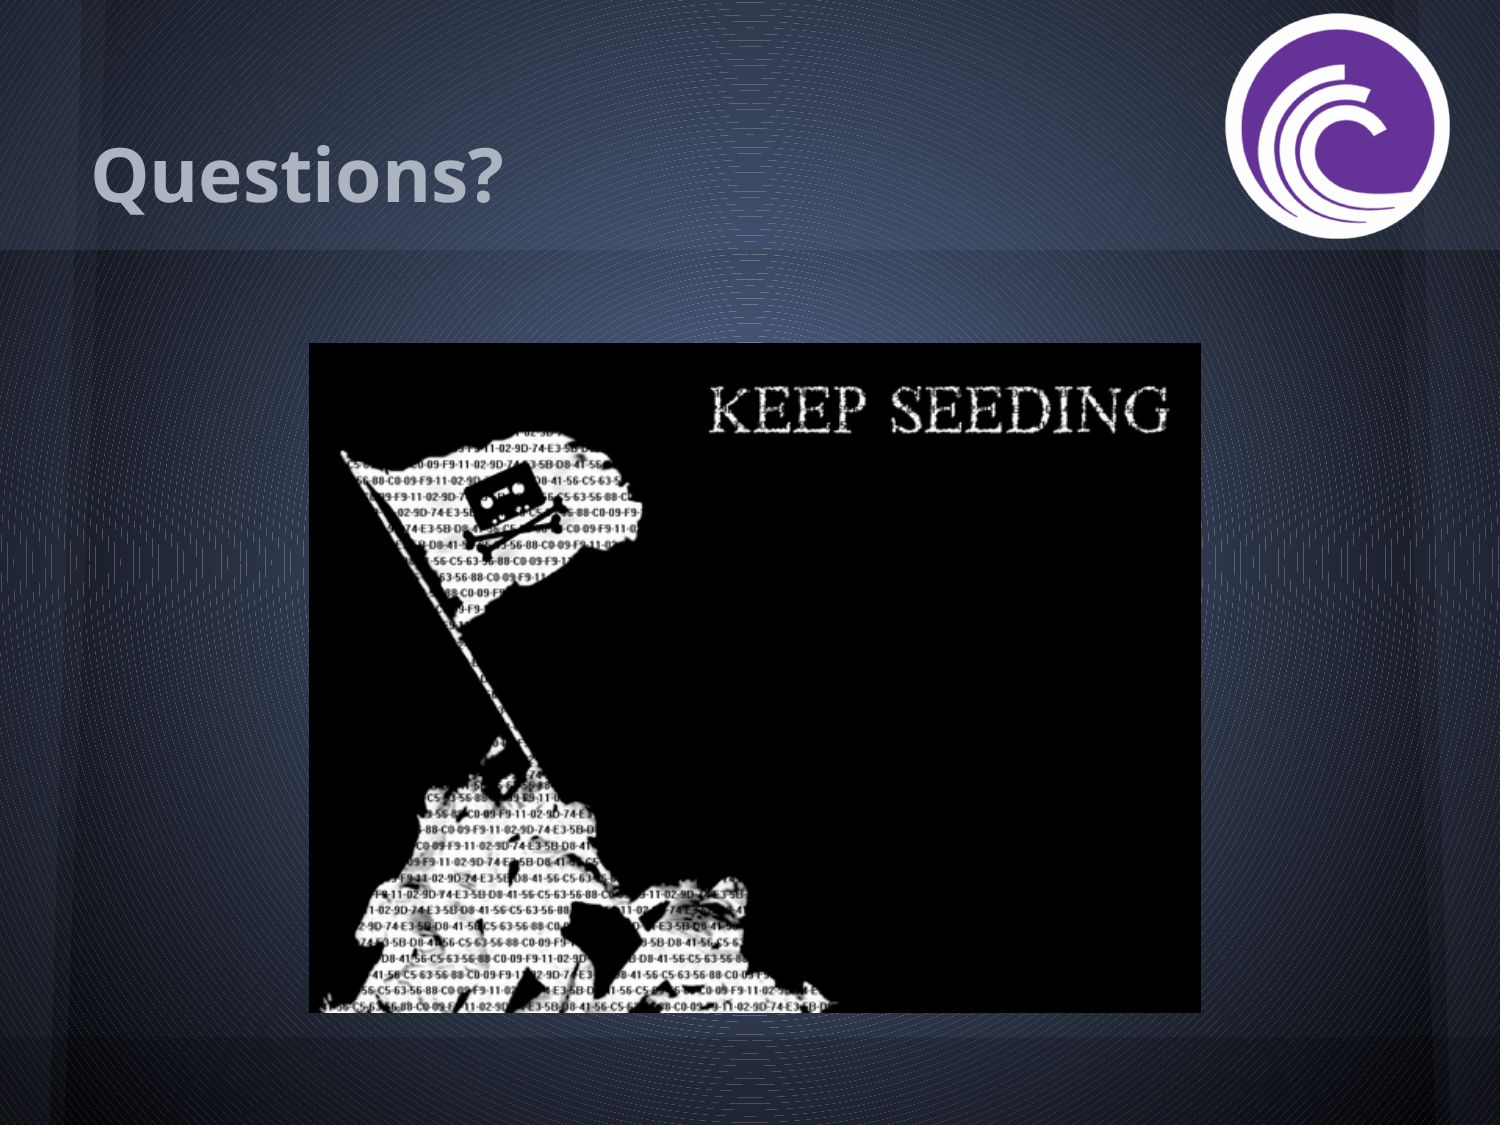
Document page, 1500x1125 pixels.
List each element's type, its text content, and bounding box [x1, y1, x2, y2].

picture [1224, 13, 1450, 239]
title Questions? [75, 45, 1219, 233]
picture [309, 343, 1201, 1013]
